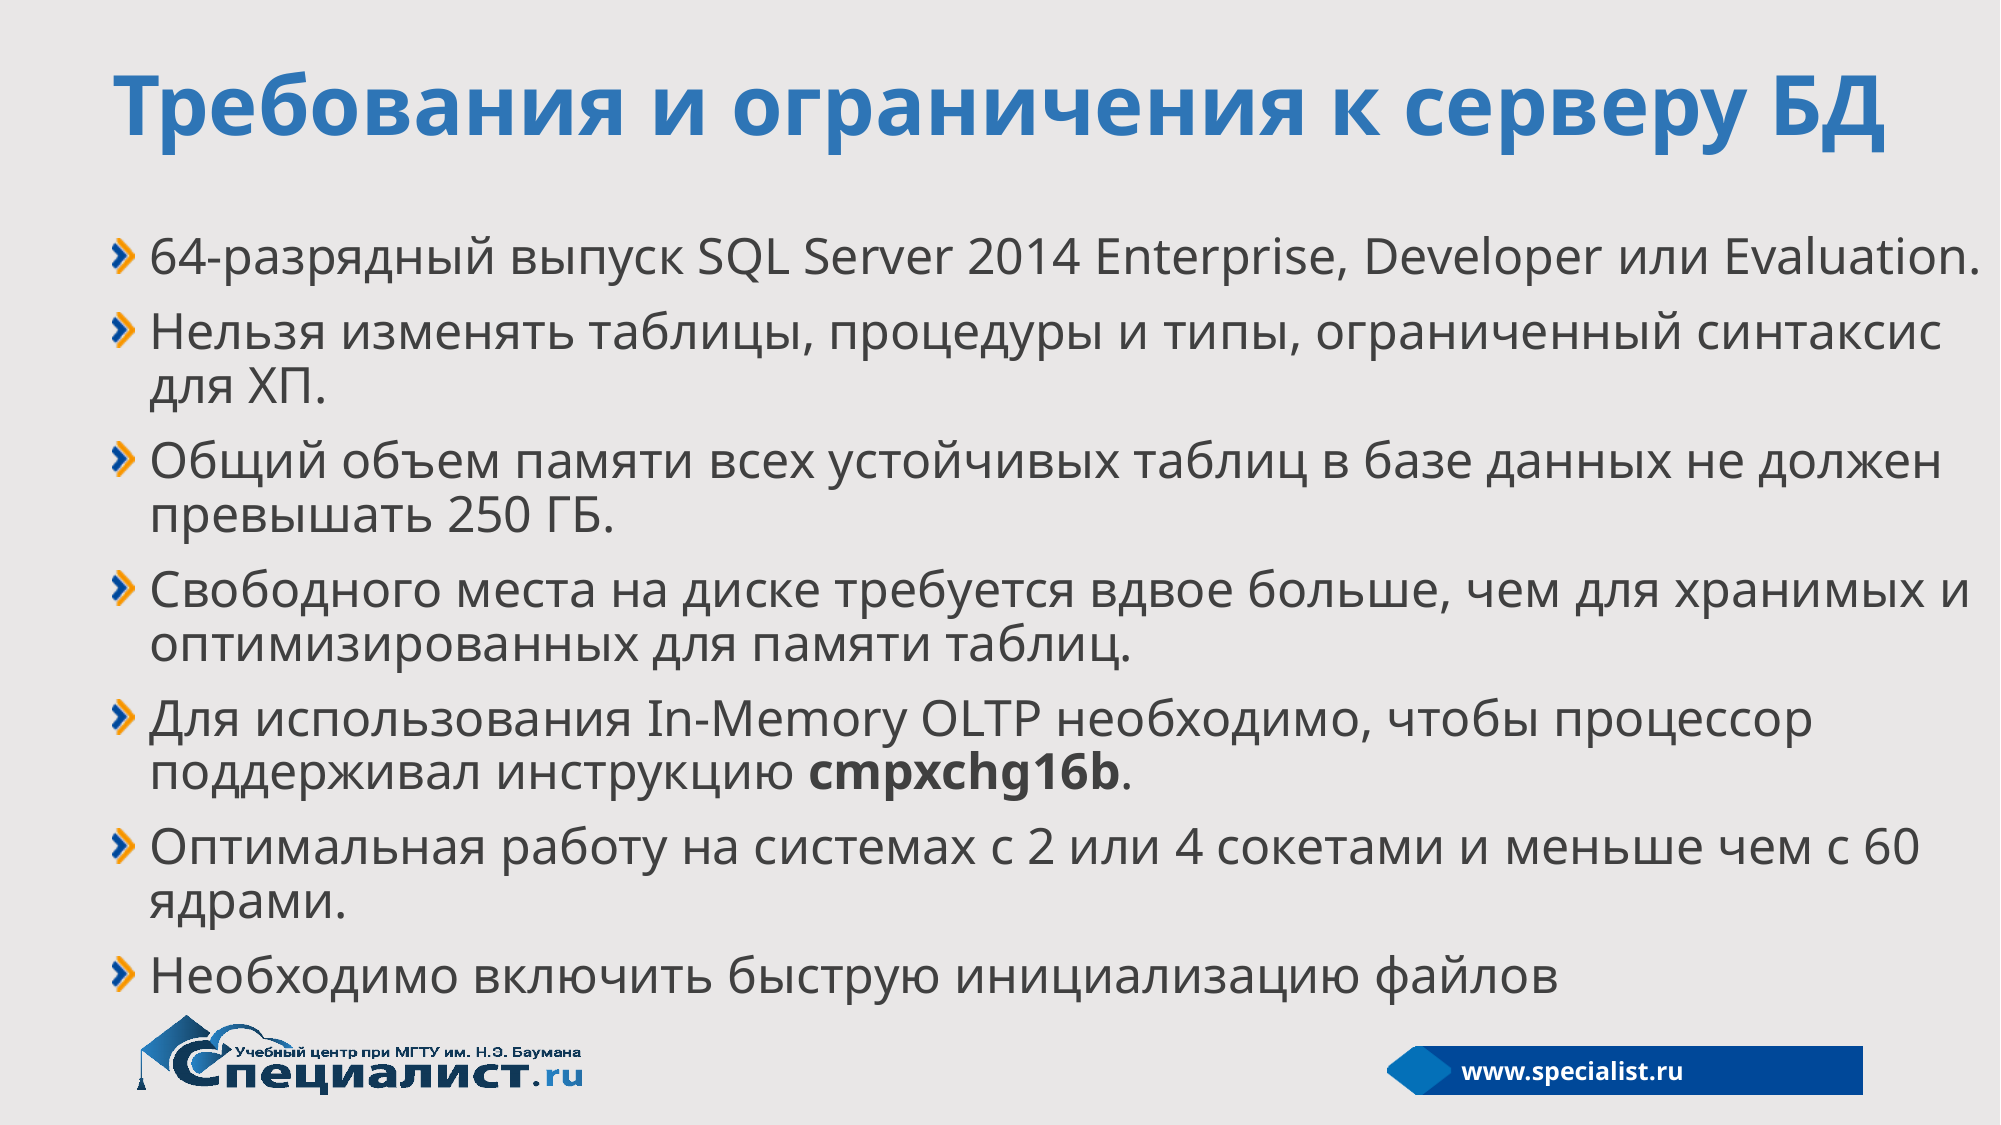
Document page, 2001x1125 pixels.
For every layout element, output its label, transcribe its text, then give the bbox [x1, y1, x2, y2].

picture [137, 1069, 582, 1095]
picture [112, 570, 135, 606]
picture [112, 828, 135, 864]
picture [112, 441, 135, 477]
picture [1673, 1069, 1678, 1077]
list 64-разрядный выпуск SQL Server 2014 Enterprise, Developer или Evaluation. Нельзя изменять таблицы, процедуры и типы, ограниченный синтаксис для ХП. Общий объем памяти всех устойчивых таблиц в базе данных не должен превышать 250 ГБ. Свободного места на диске требуется вдвое больше, чем для хранимых и оптимизированных для памяти таблиц. Для использования In-Memory OLTP необходимо, чтобы процессор поддерживал инструкцию cmpxchg16b. Оптимальная работу на системах с 2 или 4 сокетами и меньше чем с 60 ядрами. Необходимо включить быструю инициализацию файлов [97, 224, 2000, 1069]
picture [112, 312, 135, 348]
title Требования и ограничения к серверу БД [97, 0, 2000, 218]
picture [112, 956, 135, 992]
picture [1387, 1069, 1863, 1095]
picture [1550, 1069, 1555, 1077]
picture [112, 238, 135, 274]
picture [112, 699, 135, 735]
